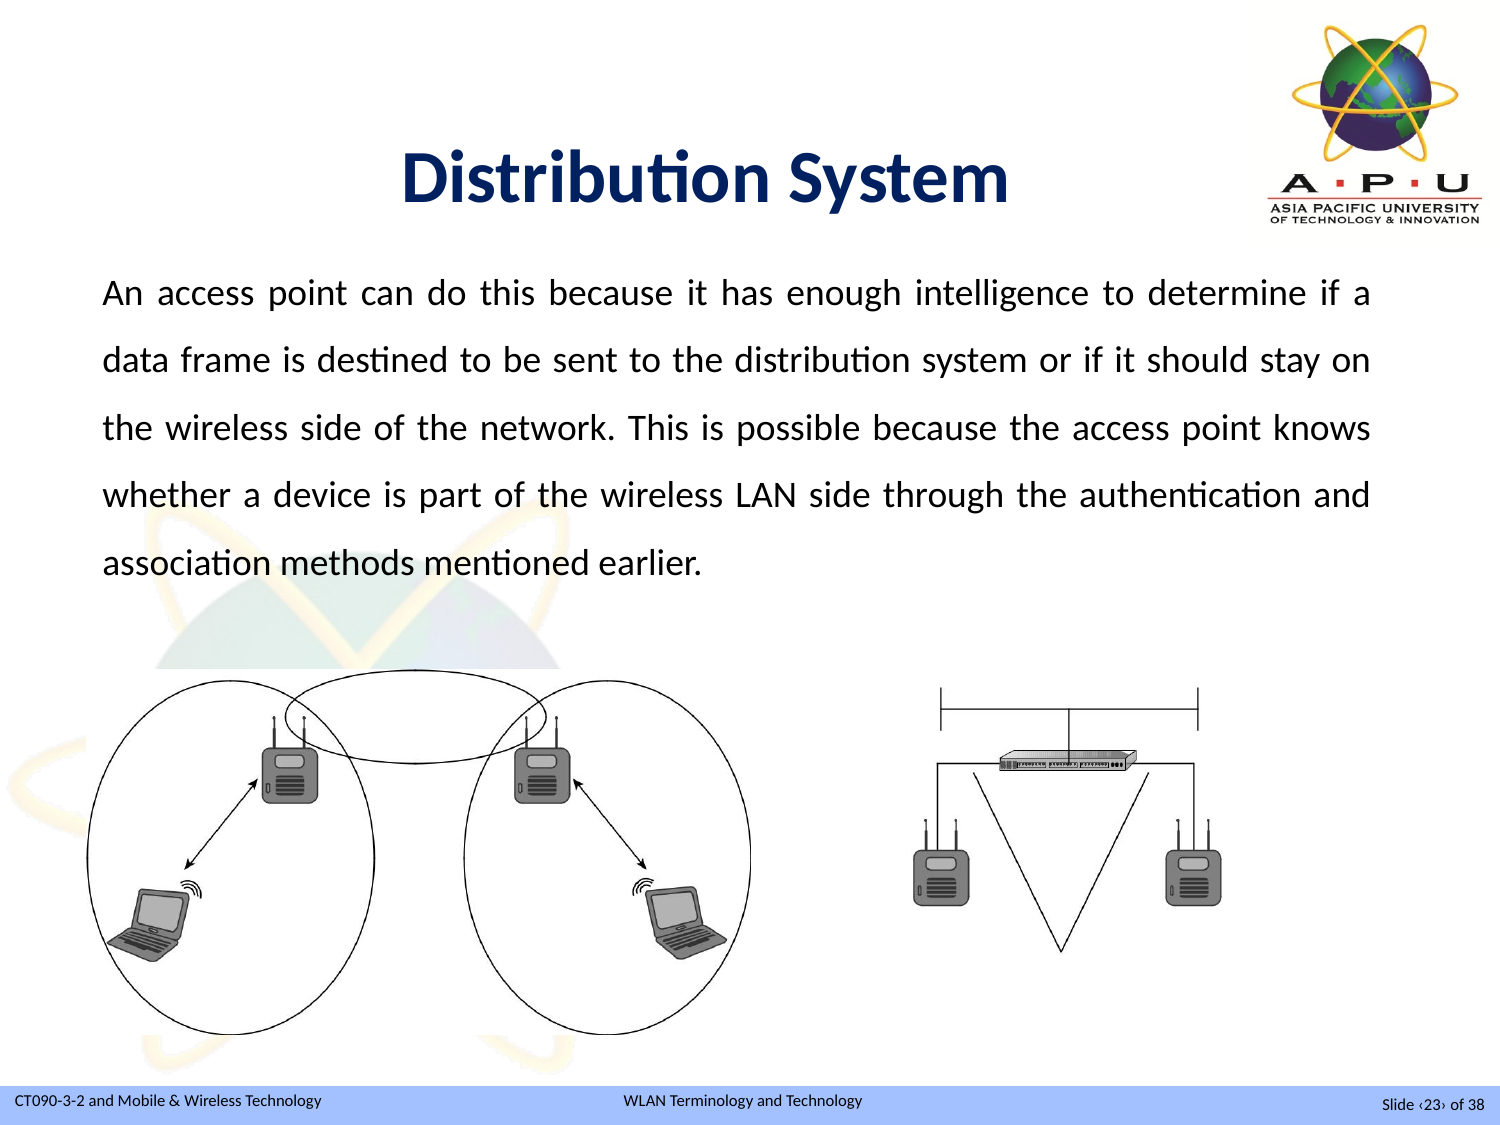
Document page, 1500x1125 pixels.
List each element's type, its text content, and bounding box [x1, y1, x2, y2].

footer Slide ‹23› of 38 [1024, 1086, 1500, 1125]
text_box Distribution System [24, 107, 1388, 238]
picture [86, 669, 752, 1035]
picture [911, 687, 1224, 955]
picture [1251, 0, 1500, 249]
text_box An access point can do this because it has enough intelligence to determine if a data frame is destined to be sent to the distribution system or if it should stay on the wireless side of the network. This is possible because the access point knows whether a device is part of the wireless LAN side through the authentication and association methods mentioned earlier. [87, 238, 1388, 590]
